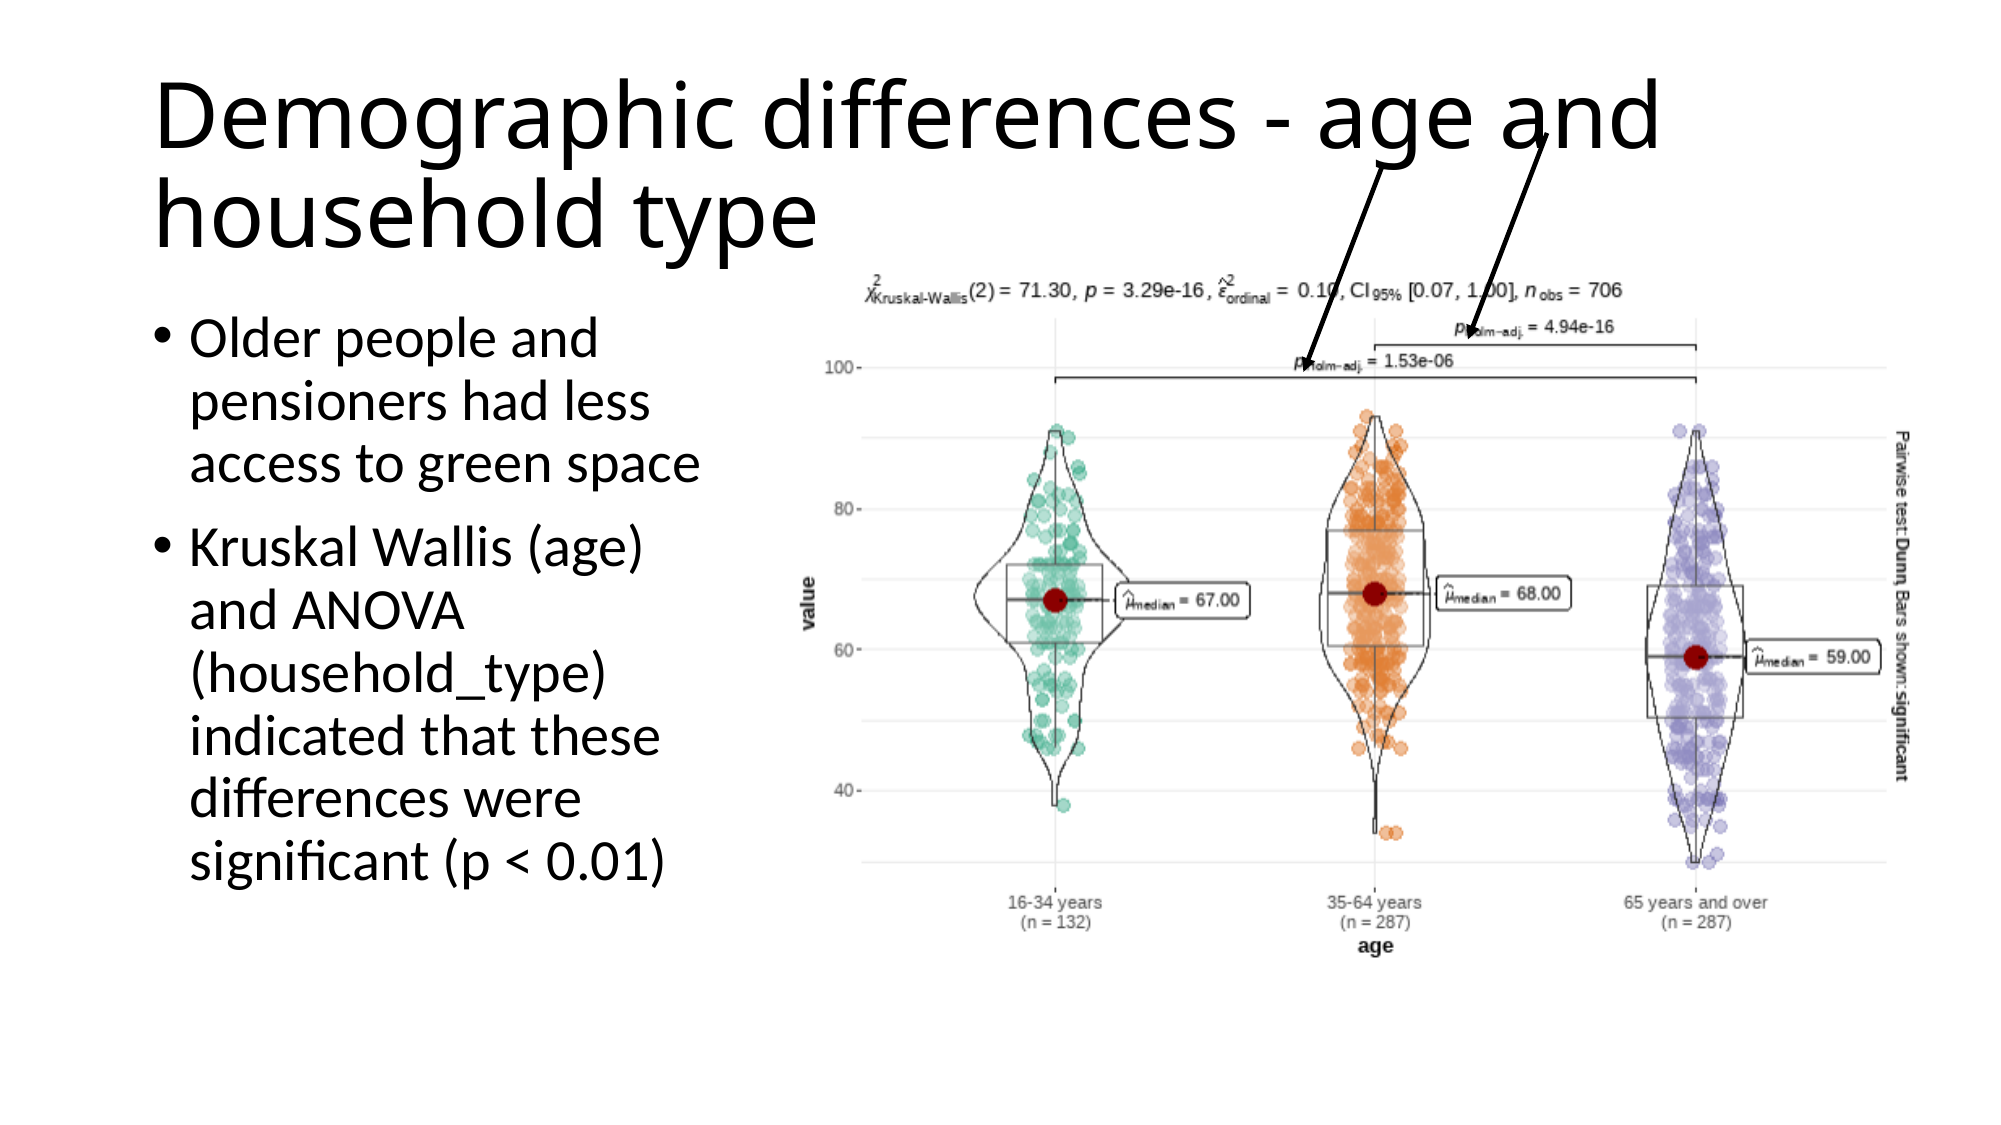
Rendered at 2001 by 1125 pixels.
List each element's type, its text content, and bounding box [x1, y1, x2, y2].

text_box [1467, 132, 1547, 340]
picture [797, 274, 1921, 961]
title Demographic differences - age and household type [137, 59, 1863, 278]
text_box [1303, 165, 1383, 372]
list Older people and pensioners had less access to green space Kruskal Wallis (age) and ANOVA (household_type) indicated that these differences were significant (p < 0.01) [137, 299, 721, 1014]
